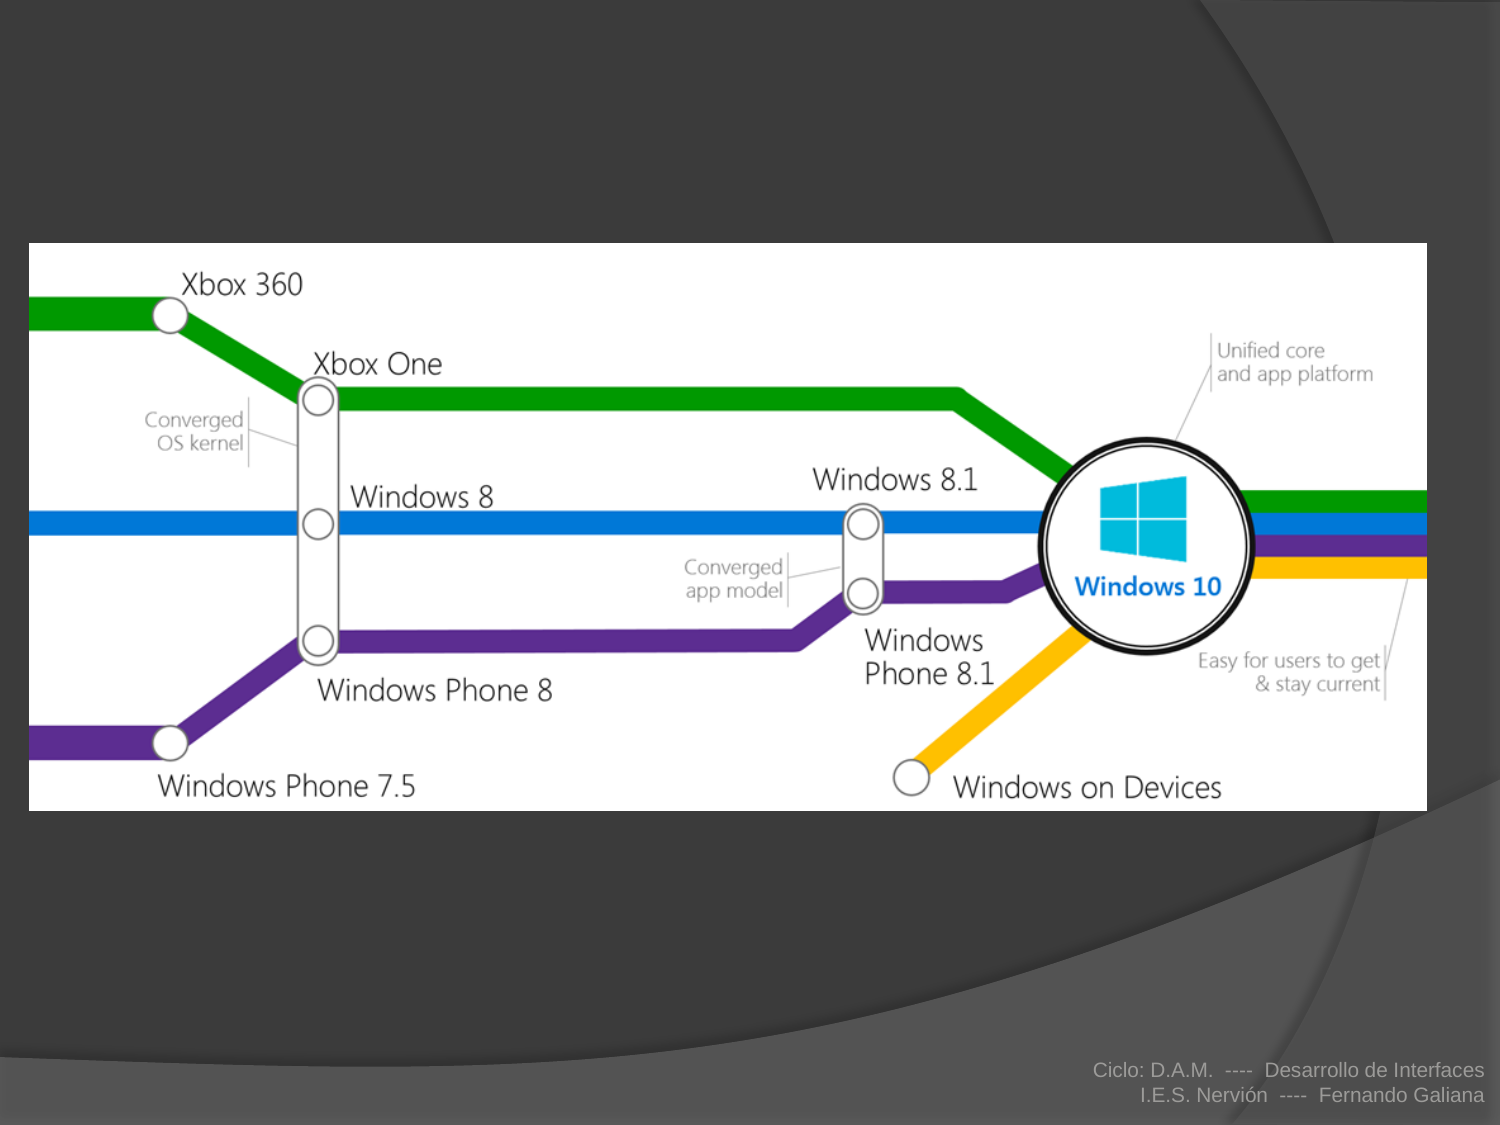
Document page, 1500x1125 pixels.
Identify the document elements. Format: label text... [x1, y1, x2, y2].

text_box Ciclo: D.A.M. ---- Desarrollo de Interfaces I.E.S. Nervión ---- Fernando Galiana [1009, 1046, 1485, 1107]
picture [29, 243, 1427, 811]
